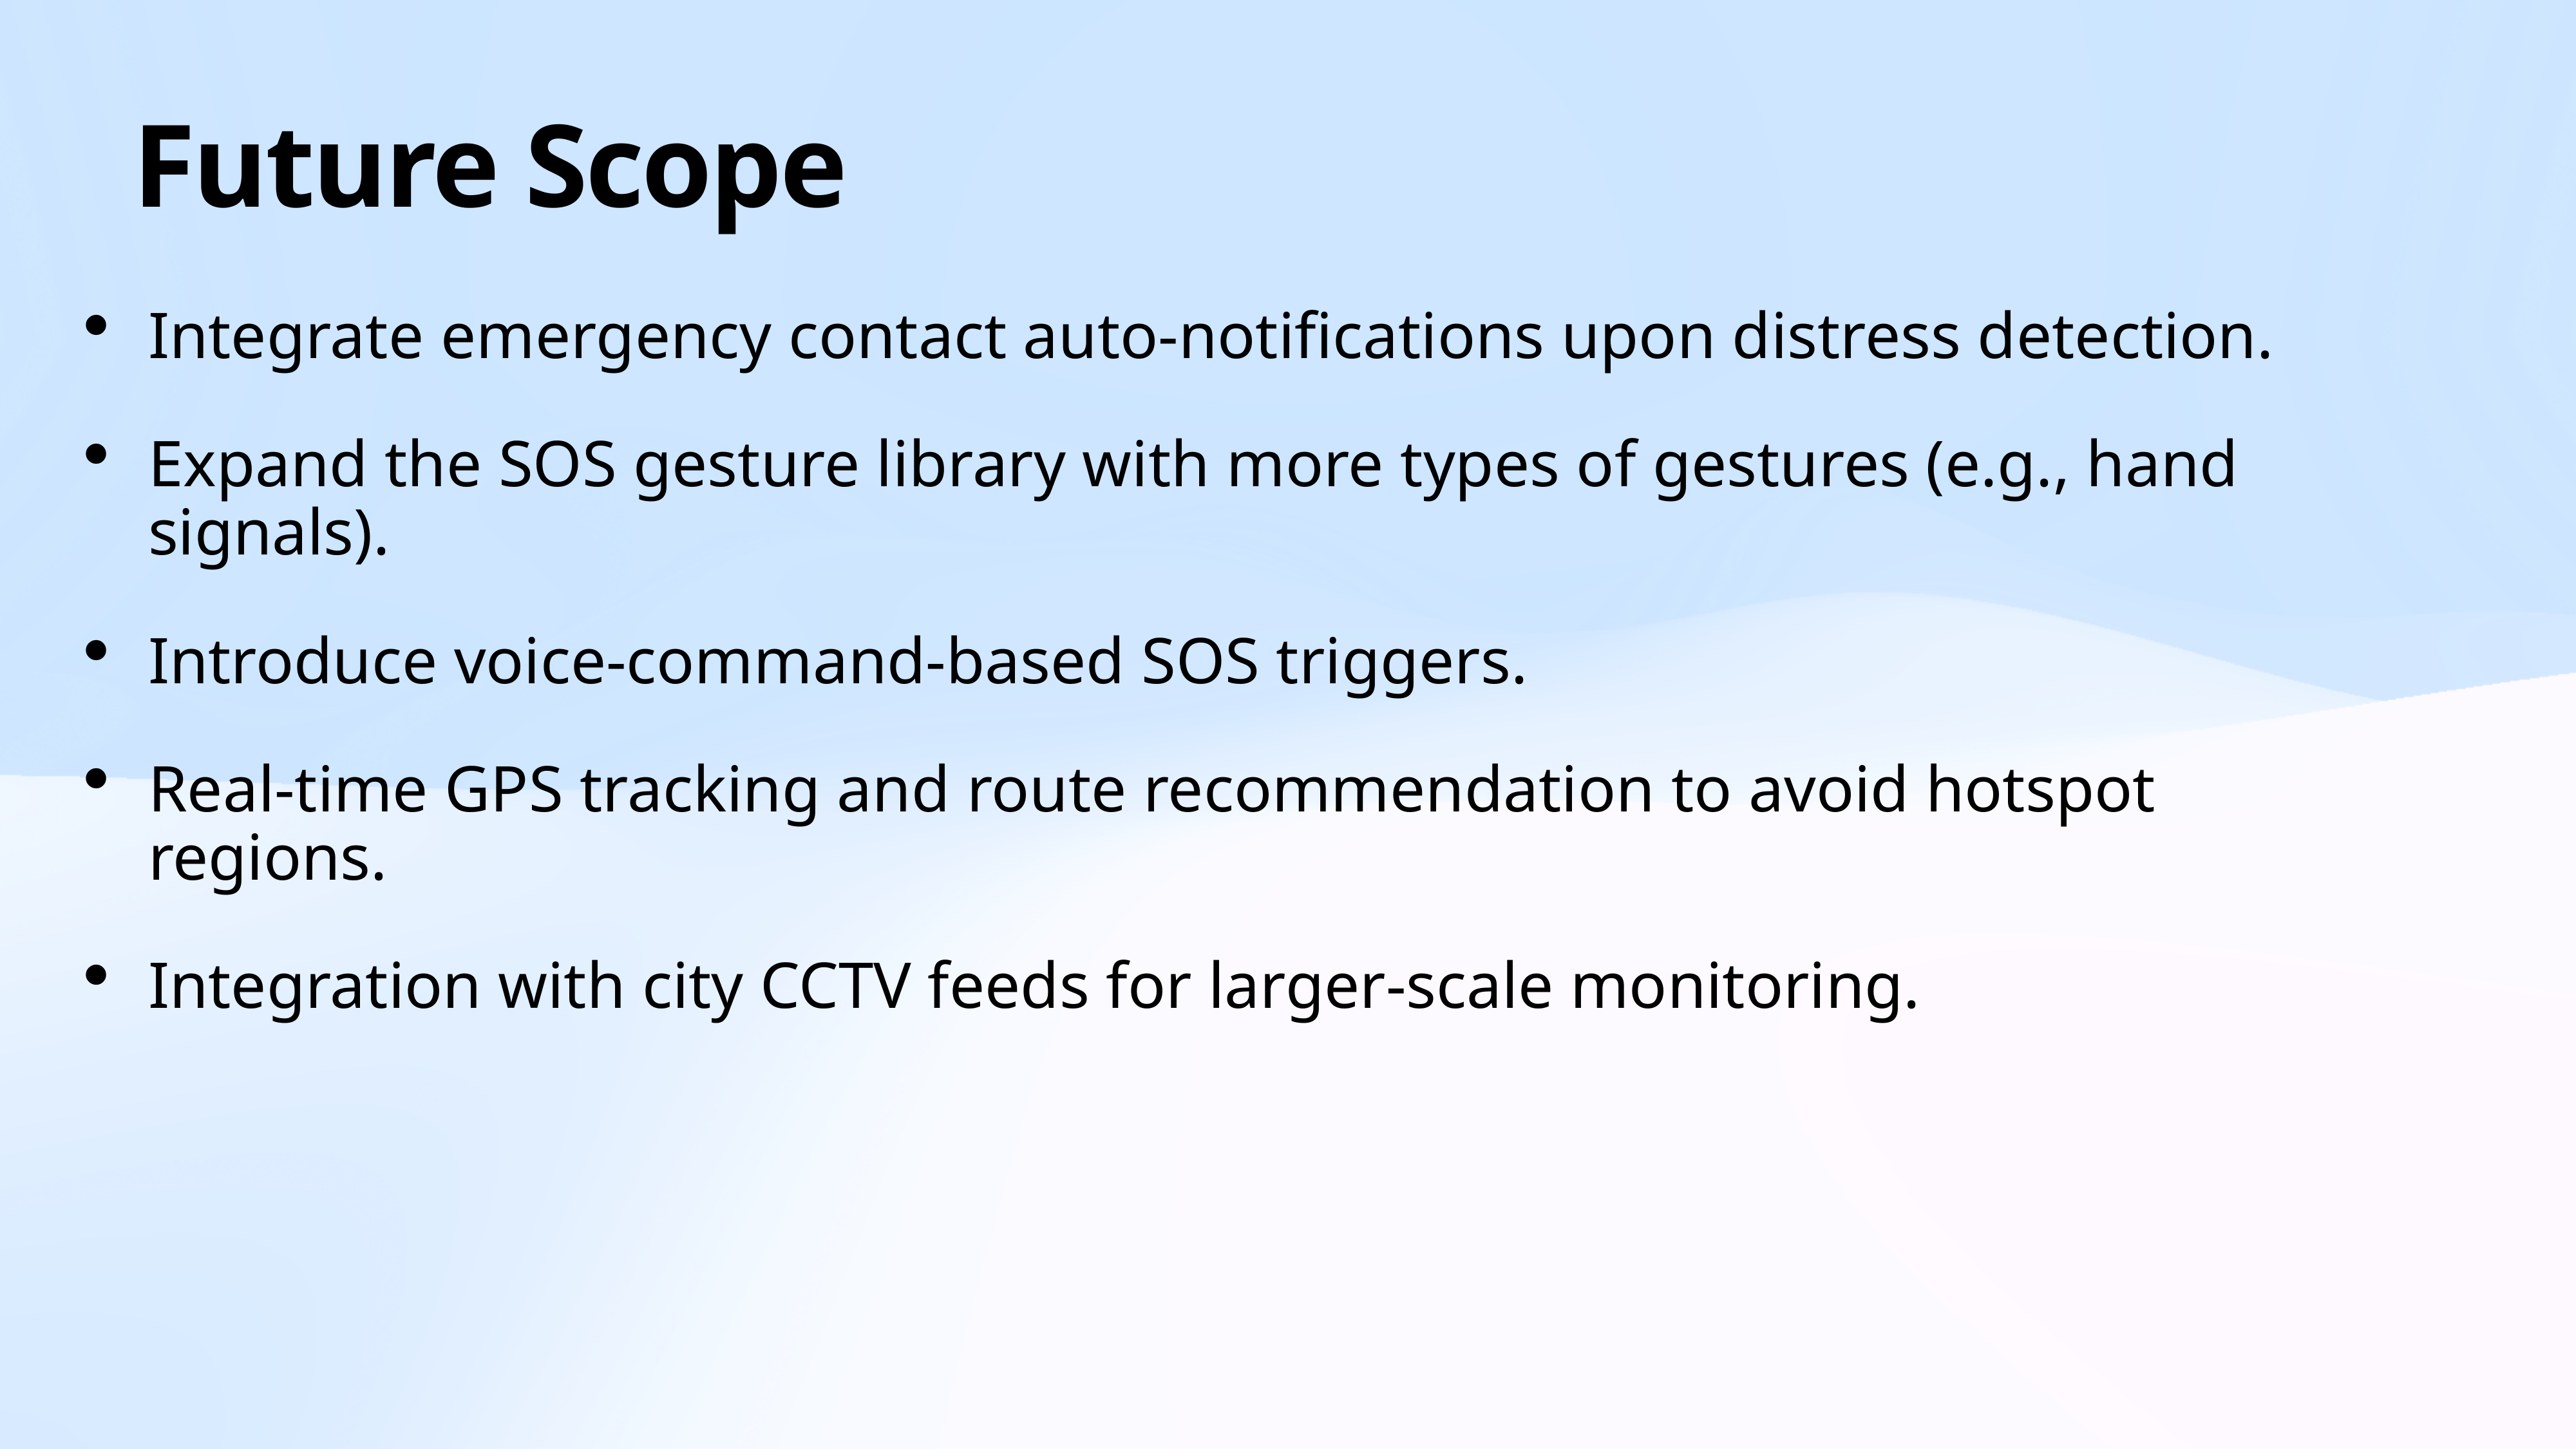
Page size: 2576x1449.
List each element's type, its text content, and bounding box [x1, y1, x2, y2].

list Integrate emergency contact auto-notifications upon distress detection. Expand the SOS gesture library with more types of gestures (e.g., hand signals). Introduce voice-command-based SOS triggers. Real-time GPS tracking and route recommendation to avoid hotspot regions. Integration with city CCTV feeds for larger-scale monitoring. [78, 298, 2400, 1171]
title Future Scope [127, 113, 2449, 266]
picture [0, 0, 2576, 1449]
